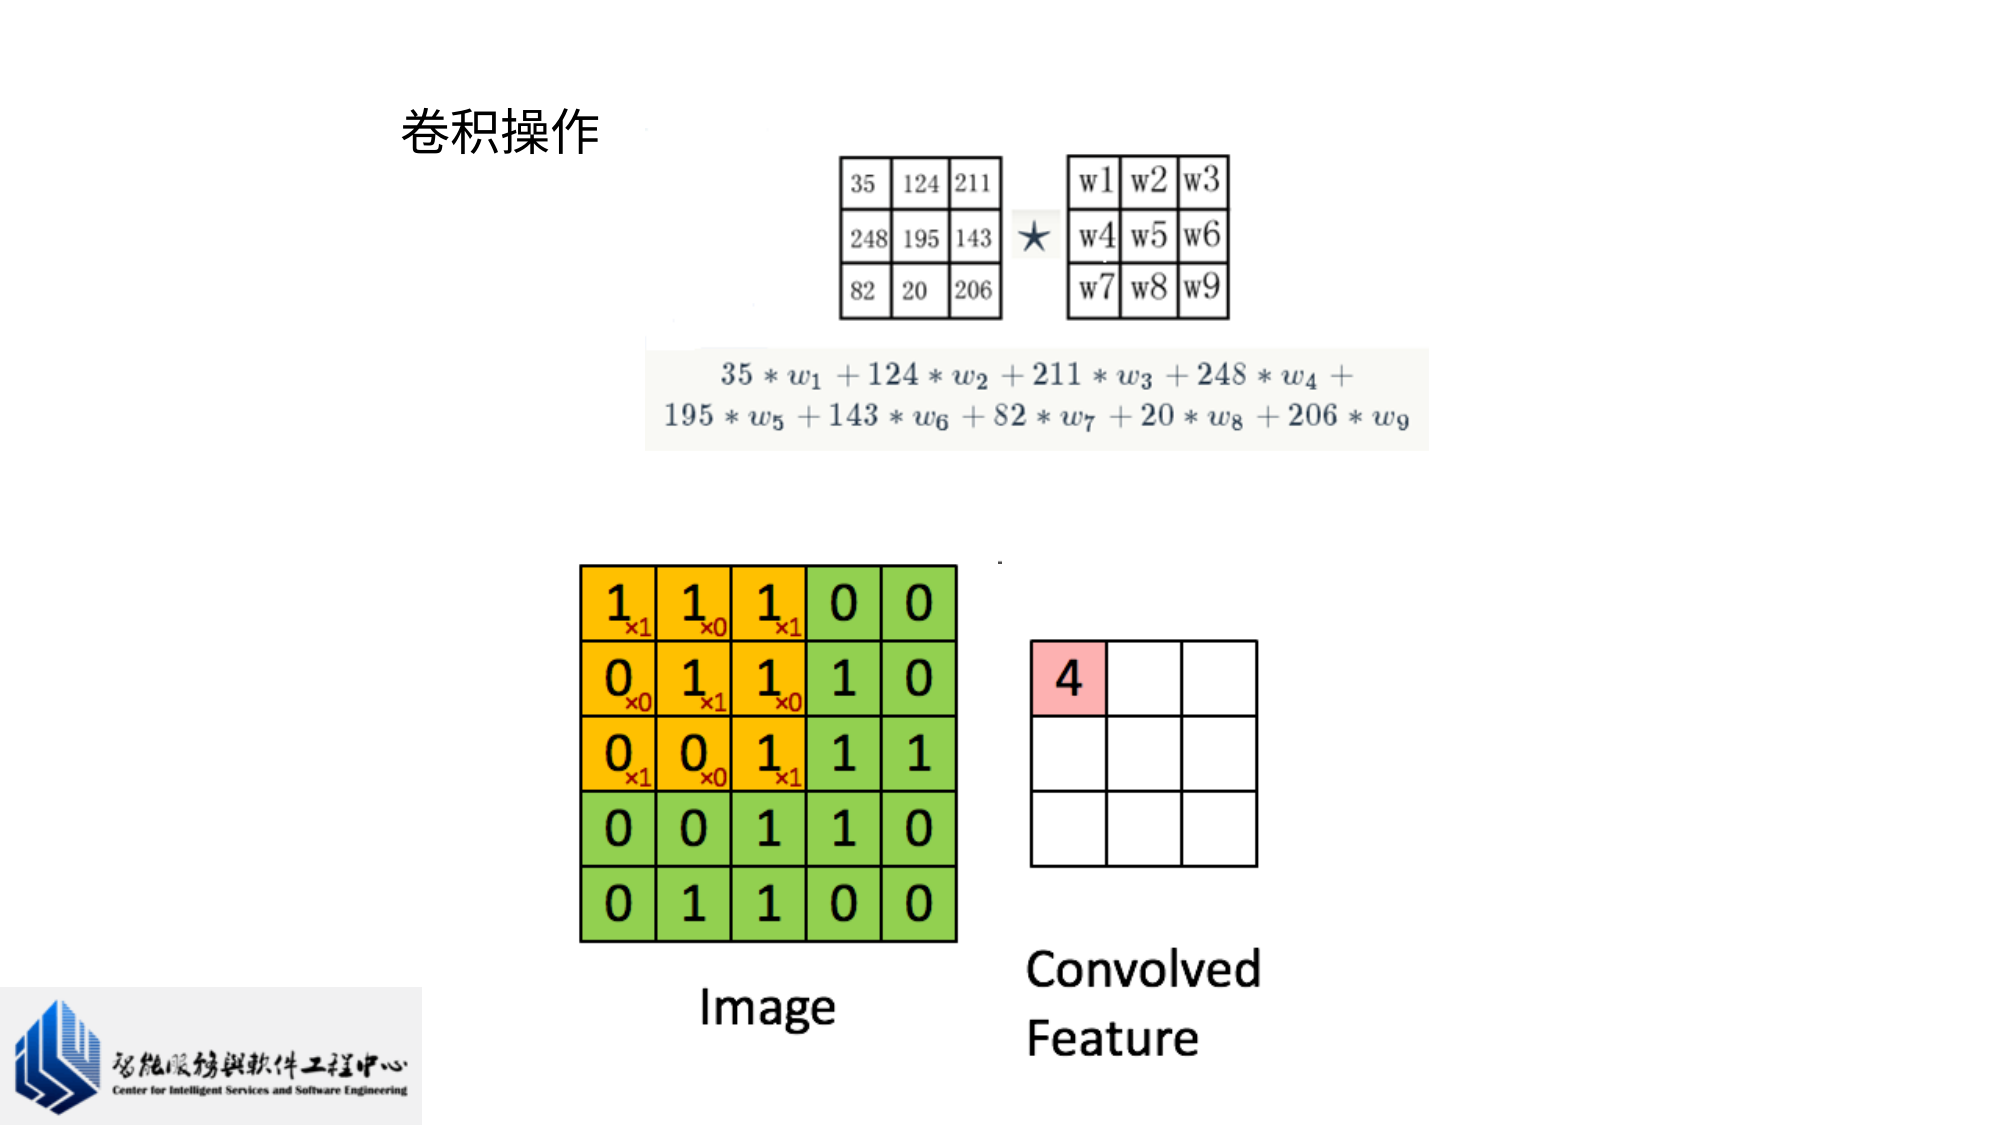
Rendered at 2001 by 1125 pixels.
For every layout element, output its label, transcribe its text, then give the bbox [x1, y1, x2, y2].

picture [645, 128, 1429, 451]
picture [506, 491, 1329, 1092]
picture [0, 987, 422, 1125]
text_box 卷积操作 [385, 92, 1118, 168]
